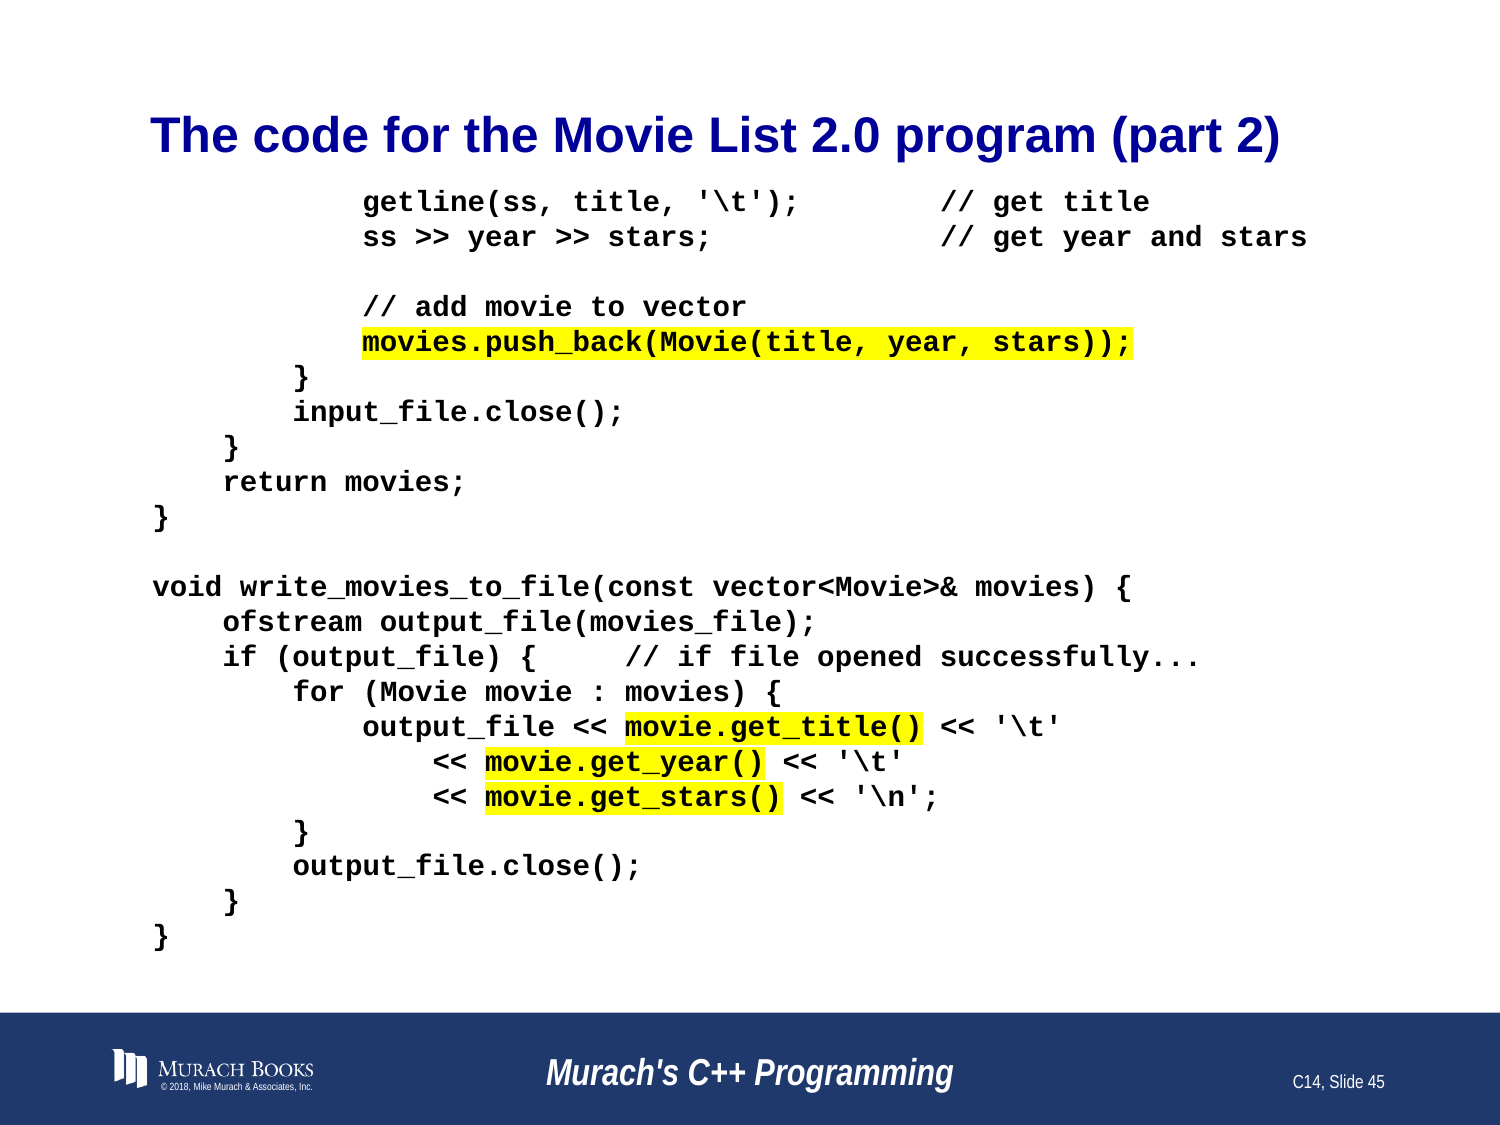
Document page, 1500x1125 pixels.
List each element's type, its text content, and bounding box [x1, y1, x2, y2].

slide_number C14, Slide 45 [1087, 1025, 1400, 1100]
list getline(ss, title, '\t'); // get title ss >> year >> stars; // get year and stars // add movie to vector movies.push_back(Movie(title, year, stars)); } input_file.close(); } return movies; } void write_movies_to_file(const vector<Movie>& movies) { ofstream output_file(movies_file); if (output_file) { // if file opened successfully... for (Movie movie : movies) { output_file << movie.get_title() << '\t' << movie.get_year() << '\t' << movie.get_stars() << '\n'; } output_file.close(); } } [137, 174, 1350, 975]
title The code for the Movie List 2.0 program (part 2) [150, 102, 1350, 164]
footer © 2018, Mike Murach & Associates, Inc. [12, 1025, 463, 1100]
slide_number Murach's C++ Programming [463, 1025, 1050, 1100]
